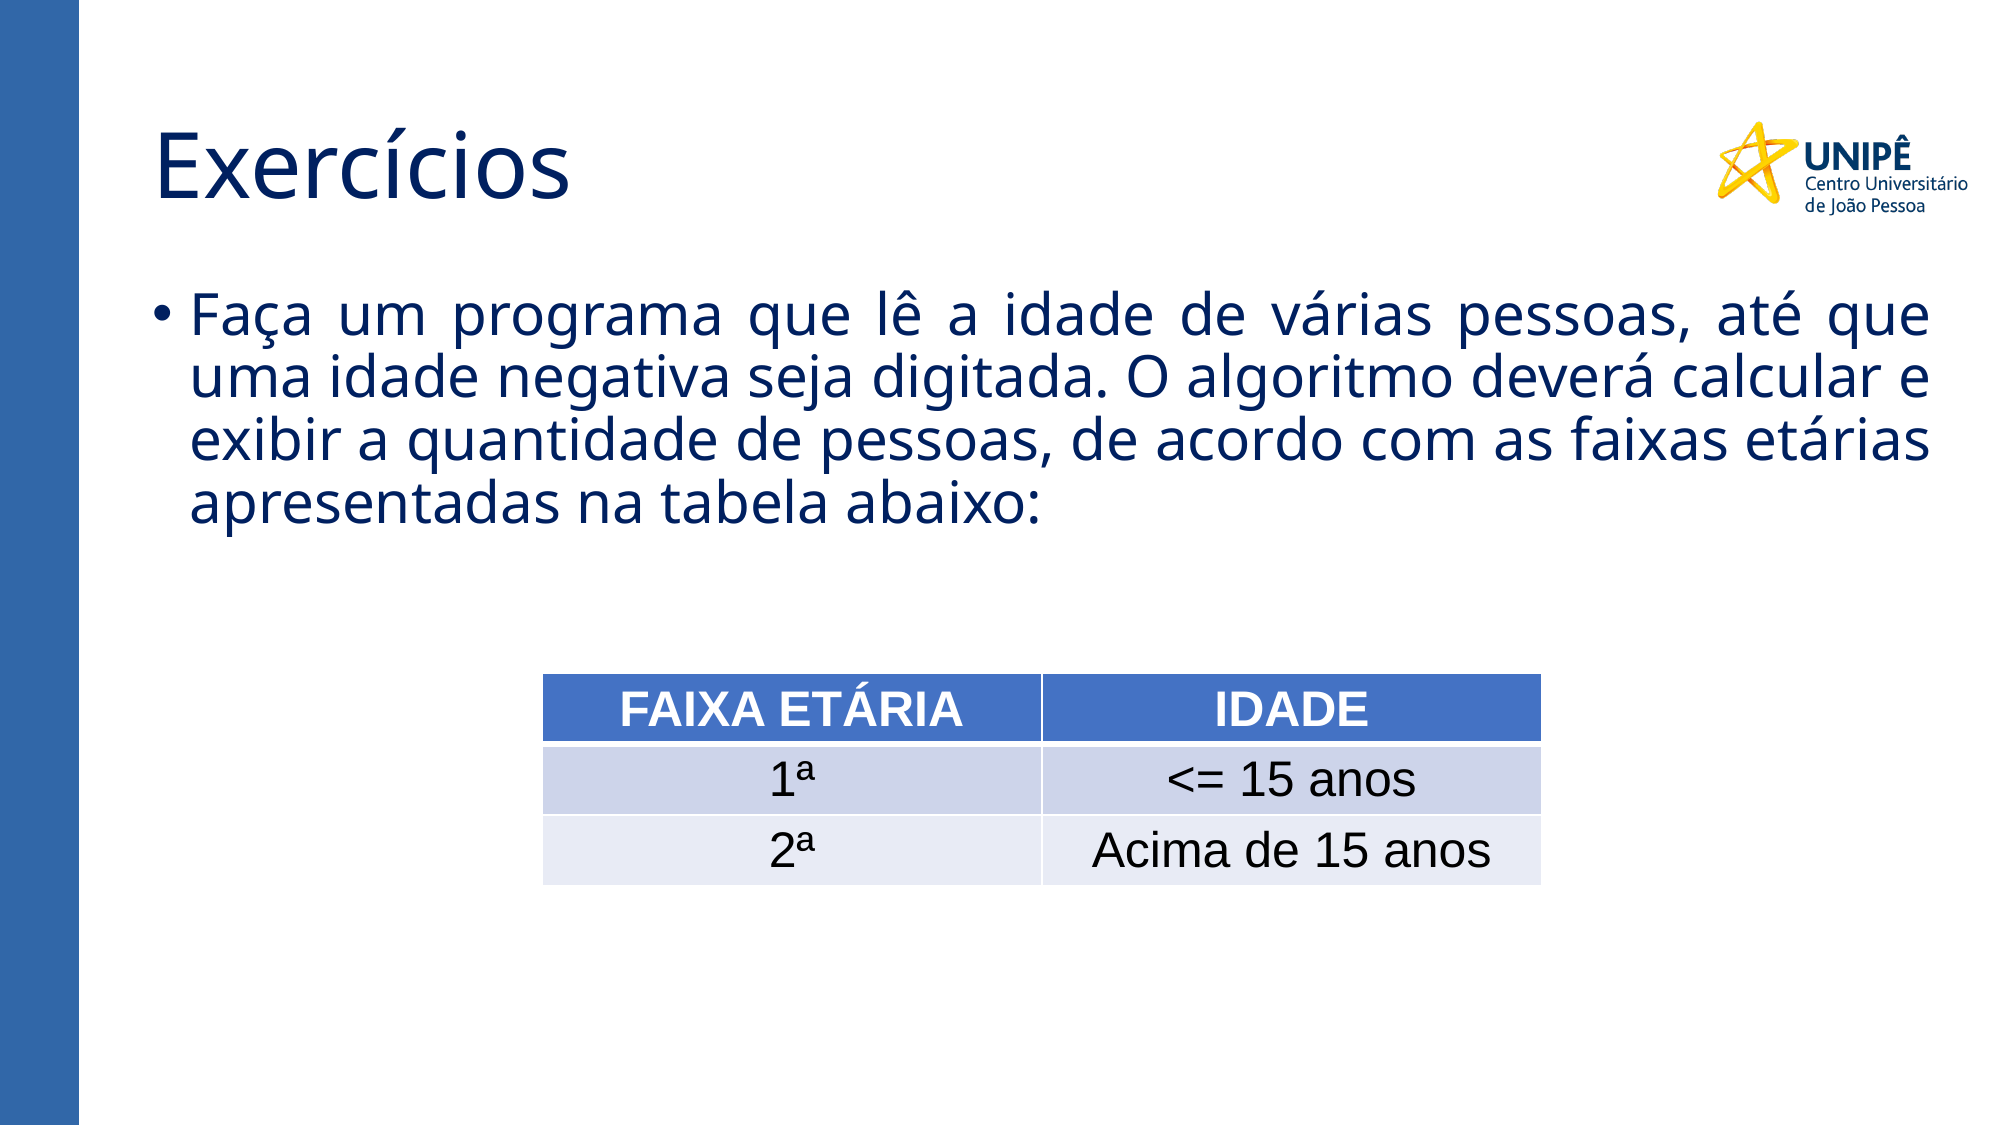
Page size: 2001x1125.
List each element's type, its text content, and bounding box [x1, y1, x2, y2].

text_box Faça um programa que lê a idade de várias pessoas, até que uma idade negativa seja digitada. O algoritmo deverá calcular e exibir a quantidade de pessoas, de acordo com as faixas etárias apresentadas na tabela abaixo: [137, 277, 1947, 978]
title Exercícios [137, 59, 1863, 277]
table_header IDADE [1043, 674, 1541, 741]
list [0, 0, 79, 1125]
table_cell Acima de 15 anos [1043, 816, 1541, 885]
table_header FAIXA ETÁRIA [543, 674, 1041, 741]
table_cell <= 15 anos [1043, 747, 1541, 814]
picture [1717, 121, 1968, 216]
table_cell 1ª [543, 747, 1041, 814]
table_cell 2ª [543, 816, 1041, 885]
